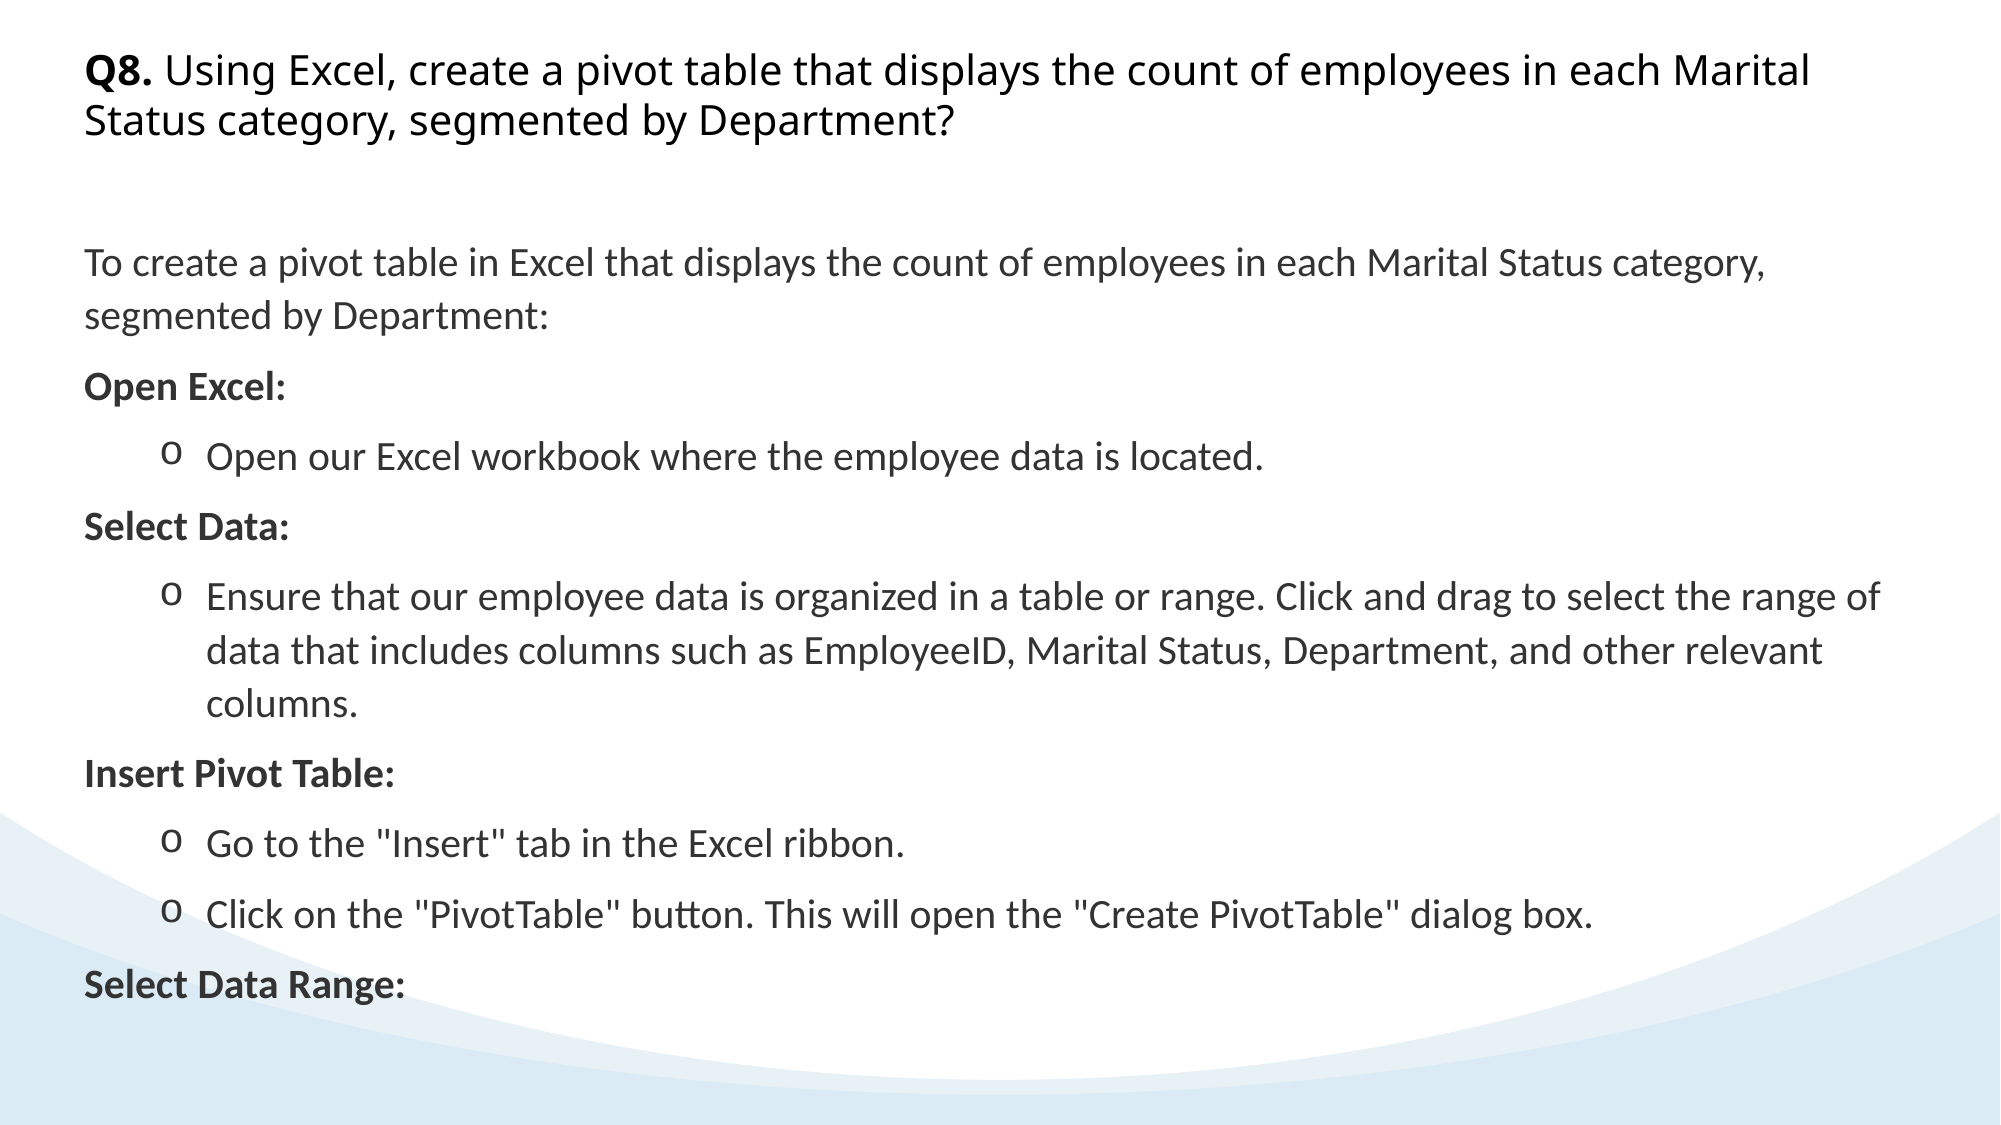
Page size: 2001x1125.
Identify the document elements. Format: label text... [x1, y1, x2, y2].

text_box To create a pivot table in Excel that displays the count of employees in each Marital Status category, segmented by Department: Open Excel: Open our Excel workbook where the employee data is located. Select Data: Ensure that our employee data is organized in a table or range. Click and drag to select the range of data that includes columns such as EmployeeID, Marital Status, Department, and other relevant columns. Insert Pivot Table: Go to the "Insert" tab in the Excel ribbon. Click on the "PivotTable" button. This will open the "Create PivotTable" dialog box. Select Data Range: [69, 223, 1931, 812]
text_box Q8. Using Excel, create a pivot table that displays the count of employees in each Marital Status category, segmented by Department? [69, 36, 1931, 152]
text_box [0, 812, 2000, 1125]
